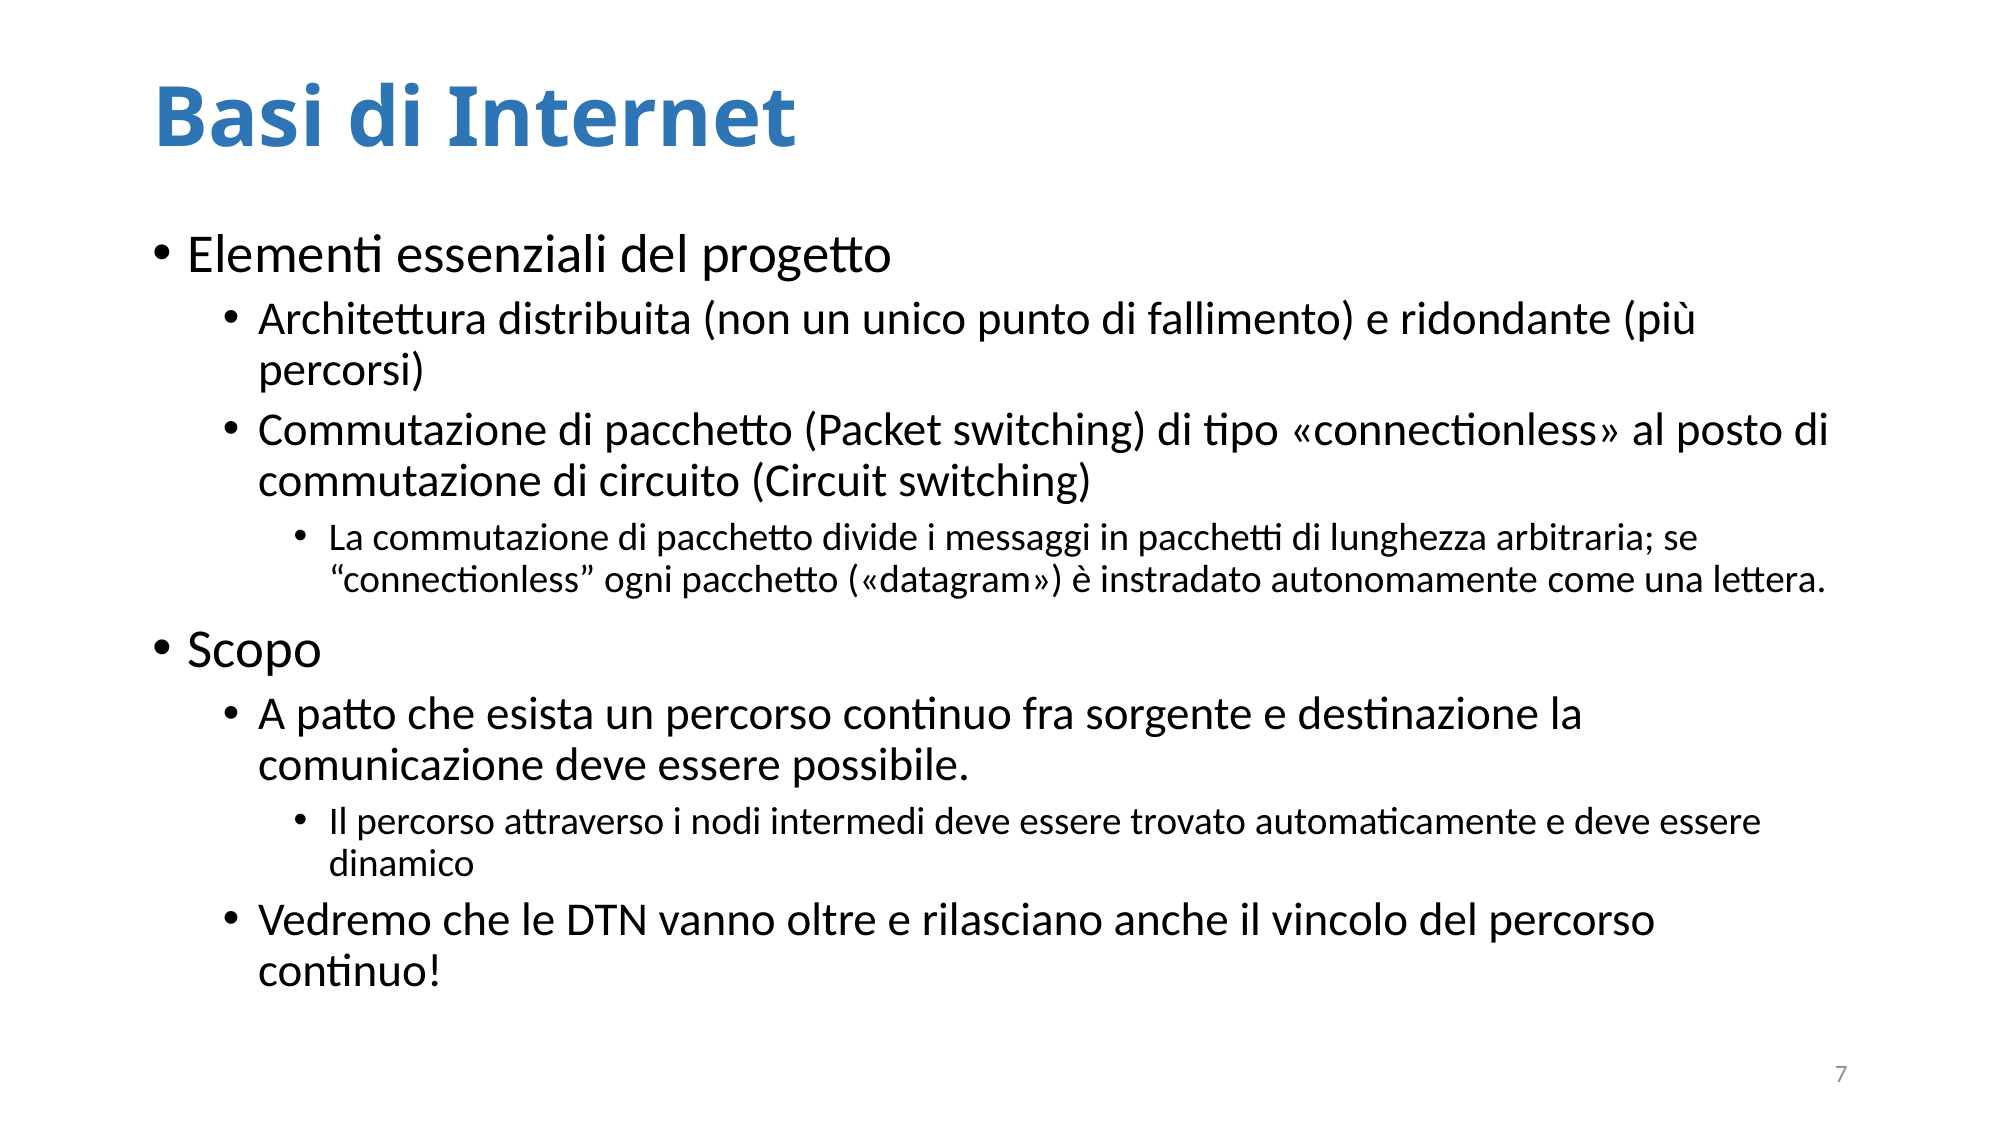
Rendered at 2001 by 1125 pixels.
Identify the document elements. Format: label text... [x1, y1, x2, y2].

slide_number 7 [1412, 1042, 1863, 1103]
title Basi di Internet [137, 59, 1863, 179]
list Elementi essenziali del progetto Architettura distribuita (non un unico punto di fallimento) e ridondante (più percorsi) Commutazione di pacchetto (Packet switching) di tipo «connectionless» al posto di commutazione di circuito (Circuit switching) La commutazione di pacchetto divide i messaggi in pacchetti di lunghezza arbitraria; se “connectionless” ogni pacchetto («datagram») è instradato autonomamente come una lettera. Scopo A patto che esista un percorso continuo fra sorgente e destinazione la comunicazione deve essere possibile. Il percorso attraverso i nodi intermedi deve essere trovato automaticamente e deve essere dinamico Vedremo che le DTN vanno oltre e rilasciano anche il vincolo del percorso continuo! [137, 217, 1863, 1014]
